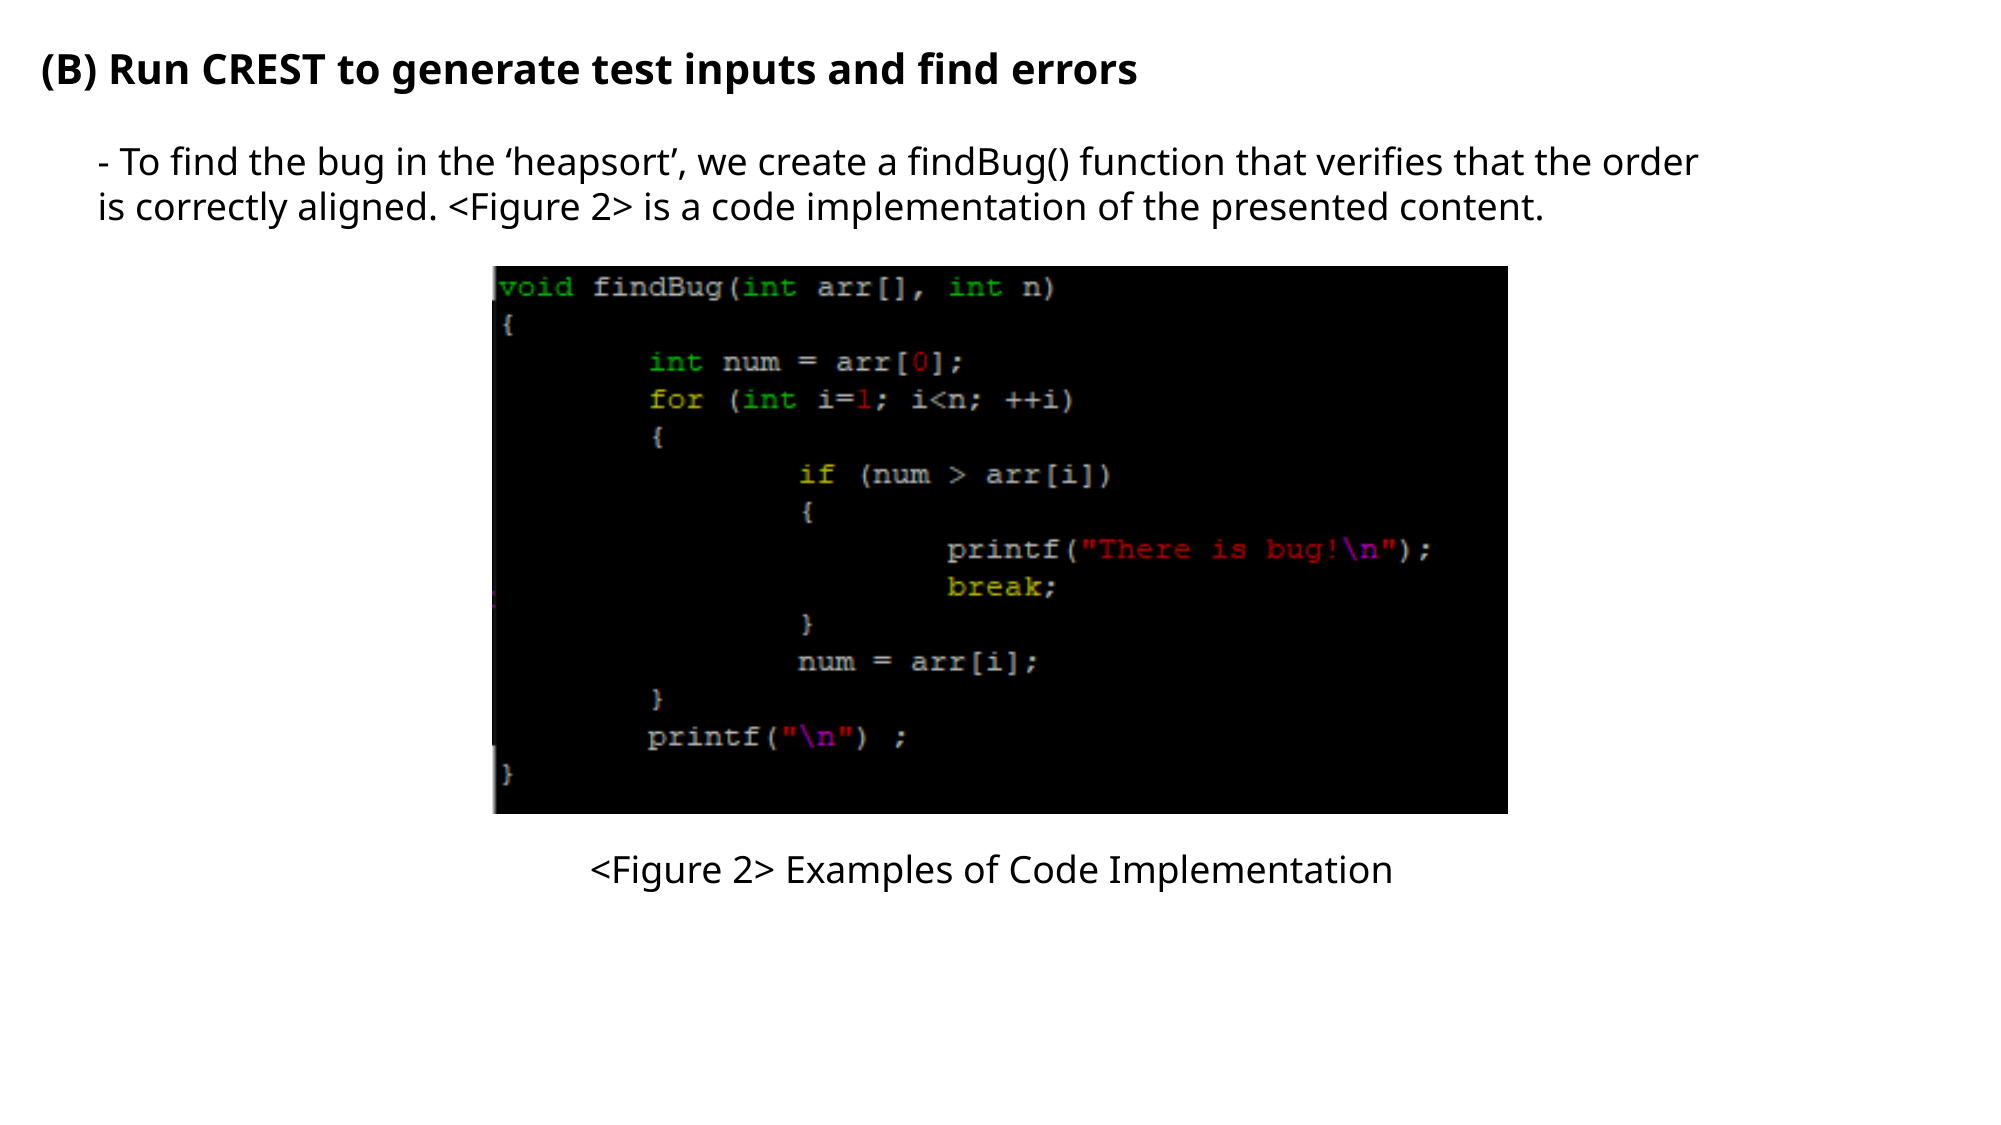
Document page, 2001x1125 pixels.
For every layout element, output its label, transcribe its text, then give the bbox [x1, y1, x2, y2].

picture [492, 266, 1508, 814]
text_box <Figure 2> Examples of Code Implementation [575, 839, 1425, 899]
text_box (B) Run CREST to generate test inputs and find errors [26, 36, 1154, 101]
text_box - To find the bug in the ‘heapsort’, we create a findBug() function that verifies that the order is correctly aligned. <Figure 2> is a code implementation of the presented content. [83, 130, 1728, 236]
